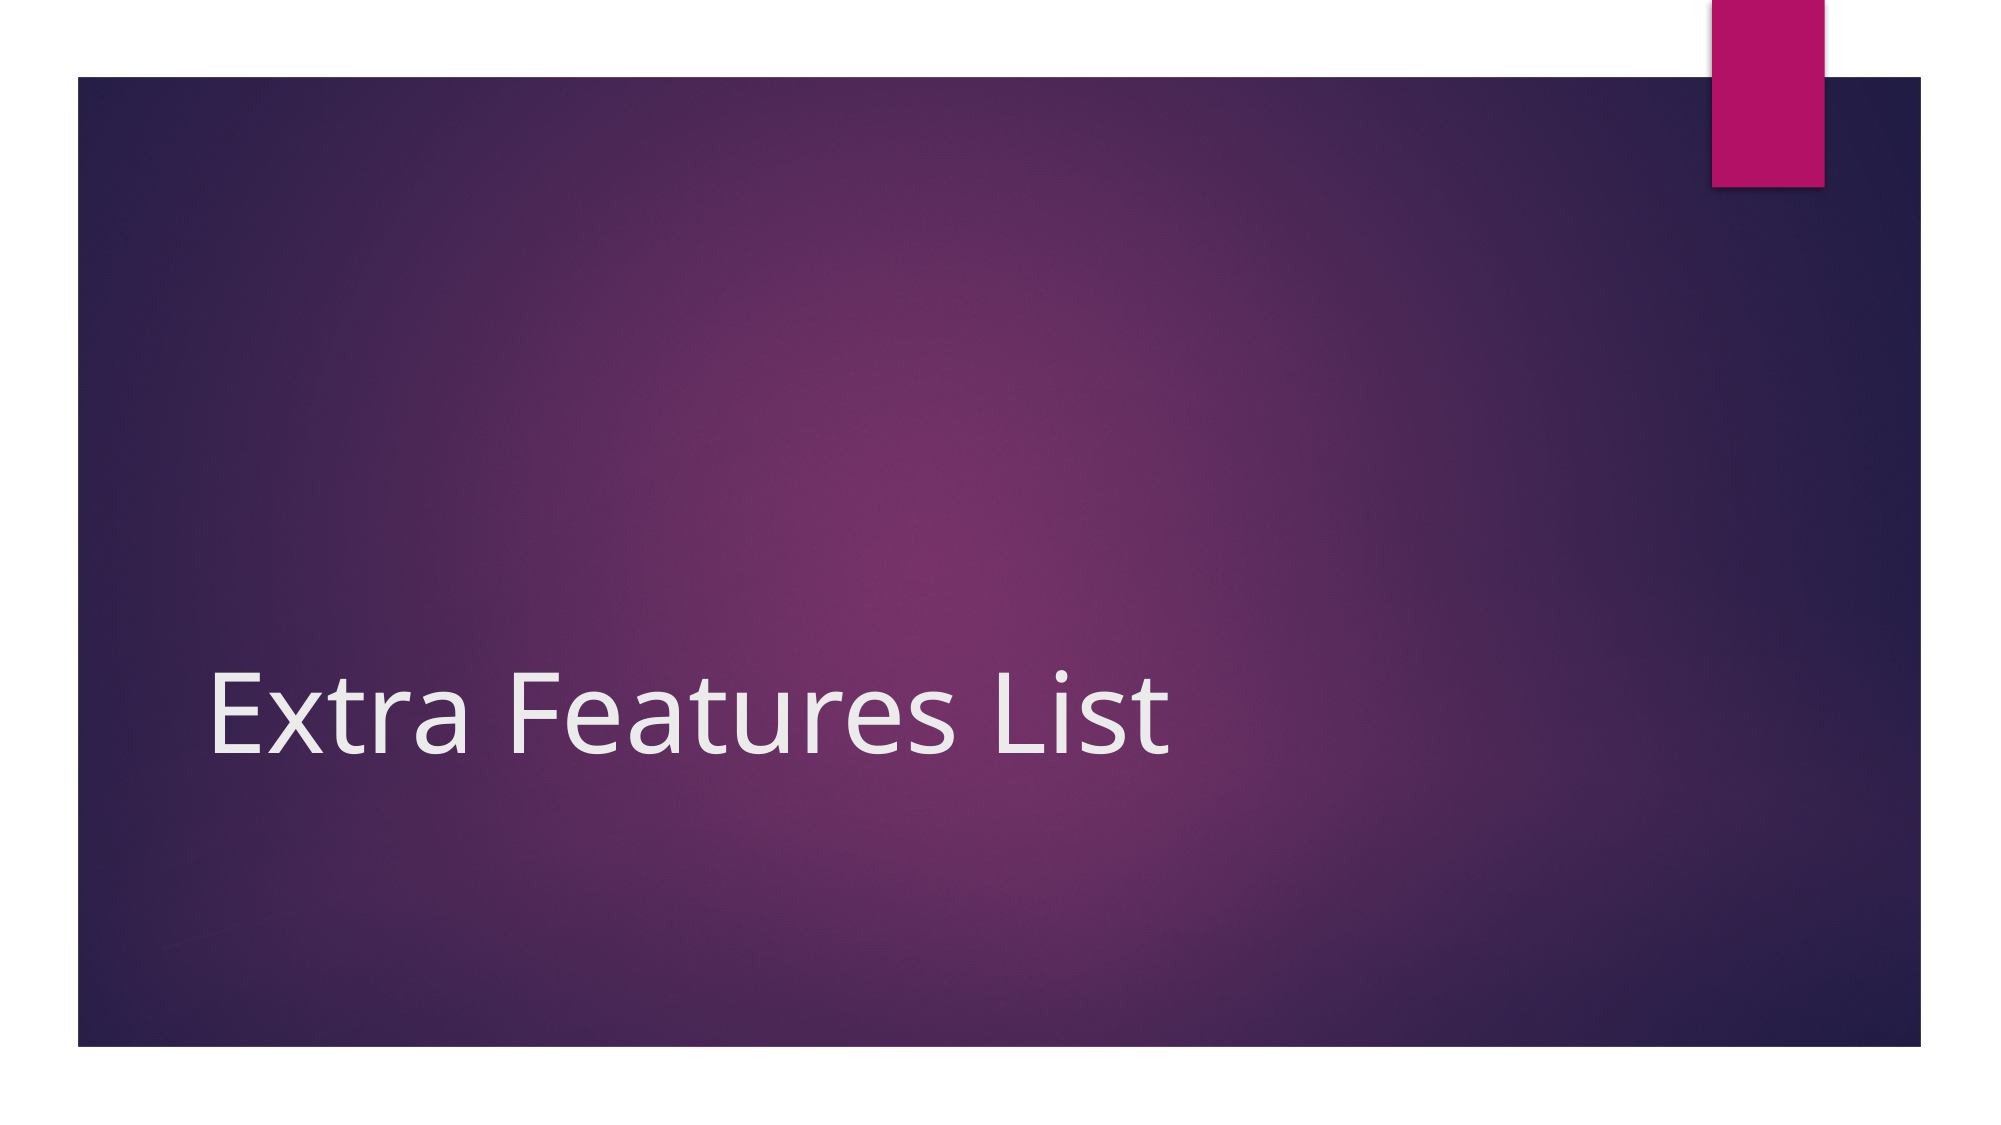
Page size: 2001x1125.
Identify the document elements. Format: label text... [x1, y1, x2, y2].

title Extra Features List [189, 344, 1638, 784]
